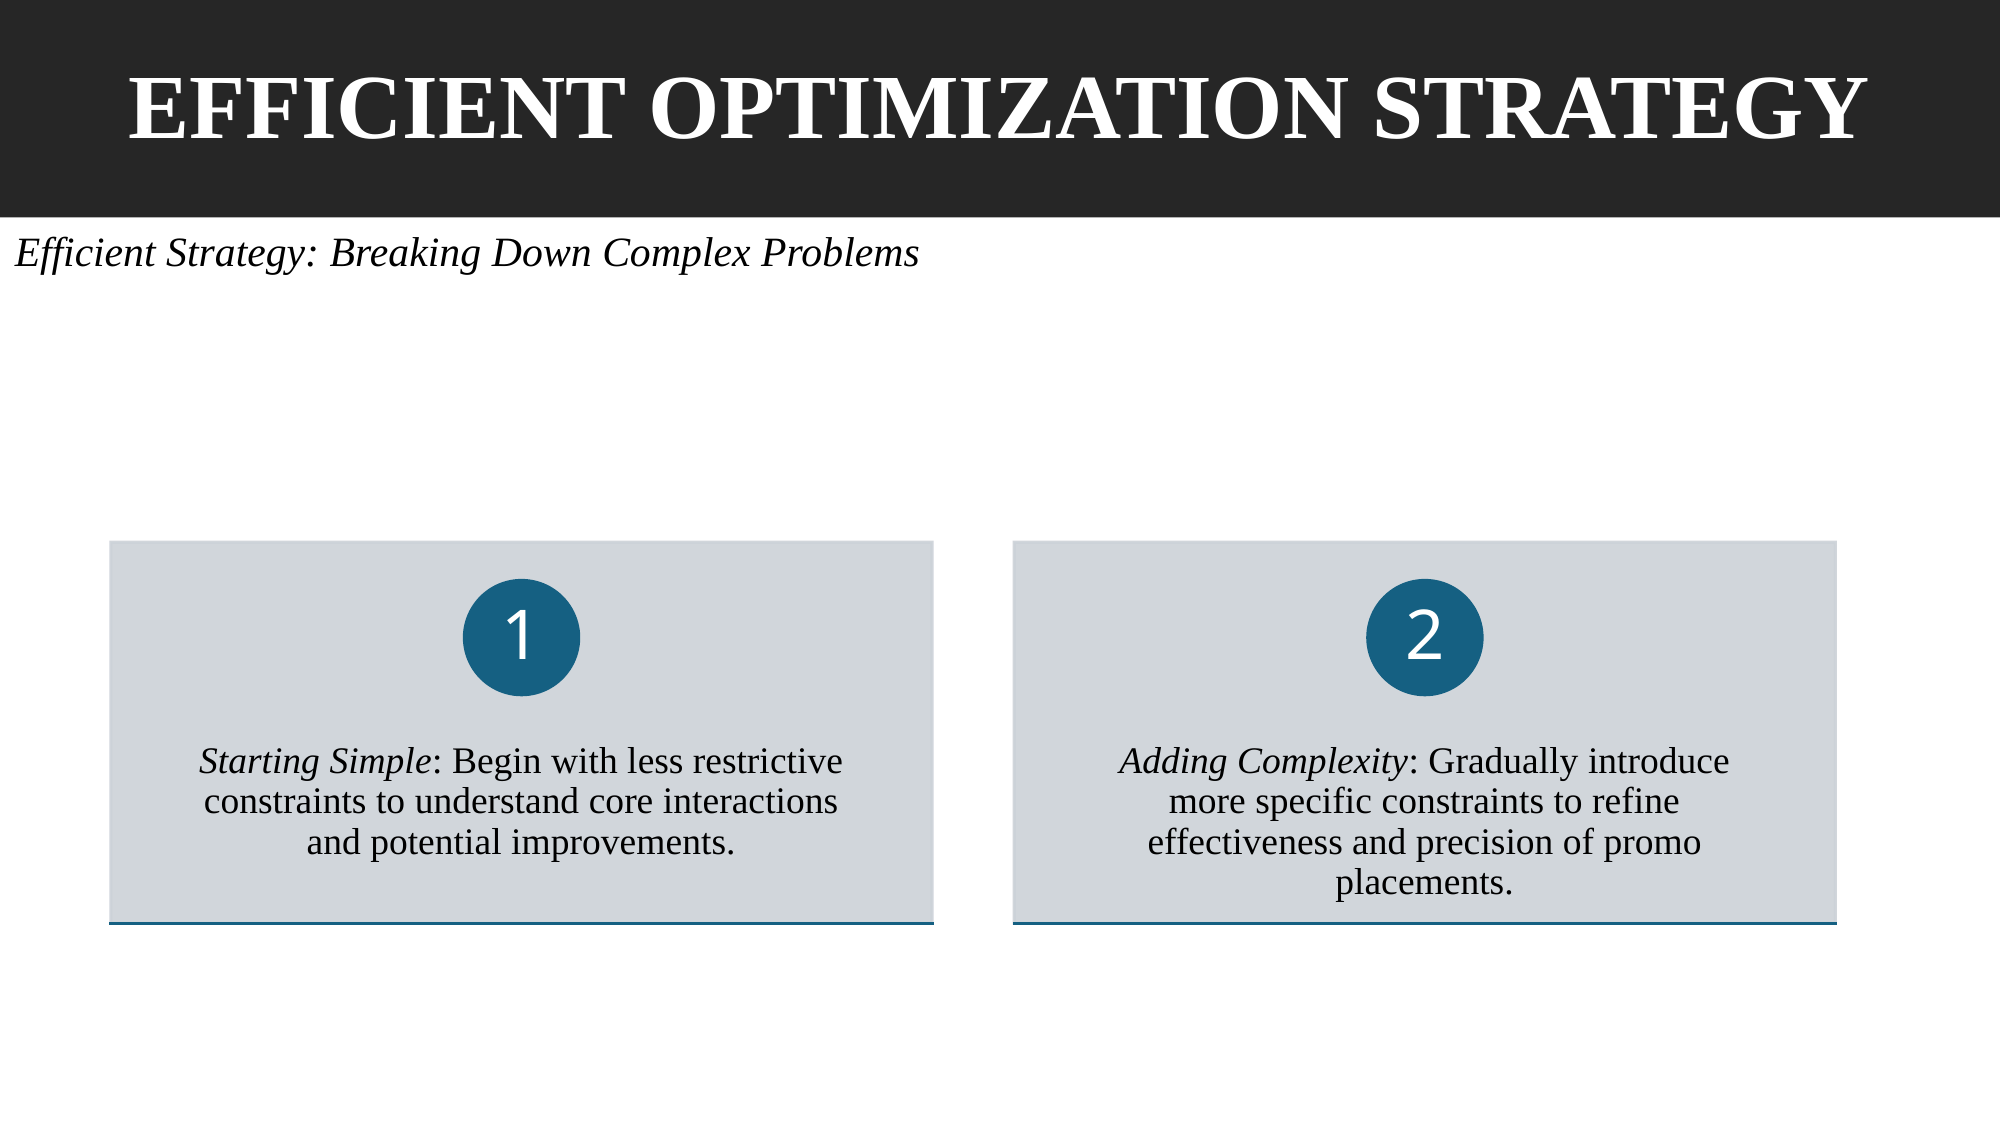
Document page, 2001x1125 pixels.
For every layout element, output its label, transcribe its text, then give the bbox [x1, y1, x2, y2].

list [110, 541, 1837, 924]
text_box Efficient Strategy: Breaking Down Complex Problems [0, 217, 1000, 283]
title EFFICIENT OPTIMIZATION STRATEGY [0, 0, 2000, 218]
